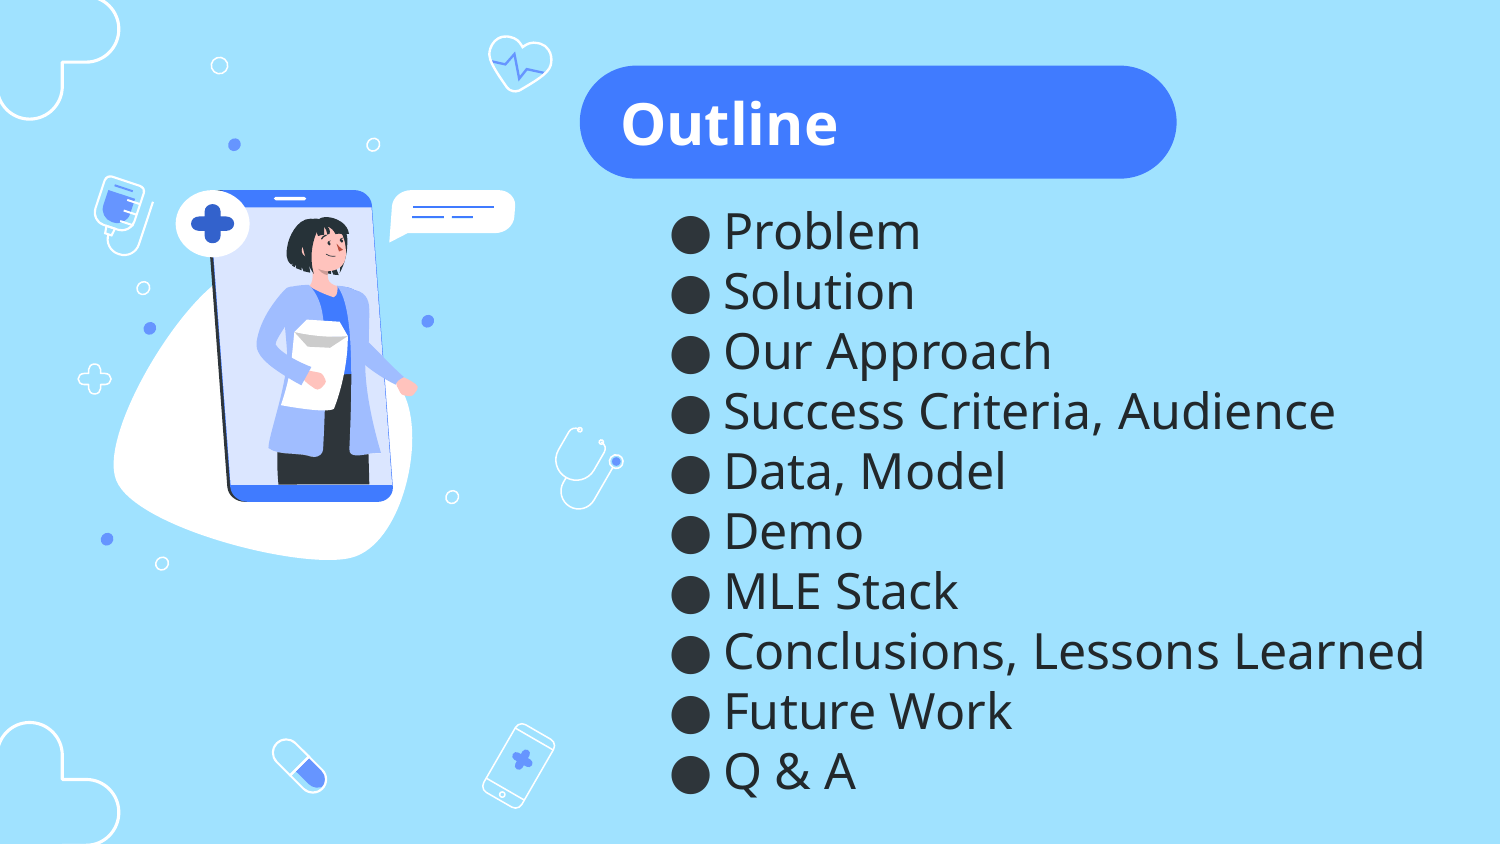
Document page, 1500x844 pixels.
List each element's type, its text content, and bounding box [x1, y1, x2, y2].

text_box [550, 434, 614, 509]
text_box [0, 722, 119, 844]
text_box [284, 732, 315, 800]
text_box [496, 726, 541, 806]
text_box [485, 38, 552, 94]
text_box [579, 65, 1177, 179]
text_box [77, 135, 516, 573]
text_box [211, 57, 228, 74]
text_box Problem Solution Our Approach Success Criteria, Audience Data, Model Demo MLE Stack Conclusions, Lessons Learned Future Work Q & A [633, 184, 1482, 459]
text_box [0, 0, 119, 120]
